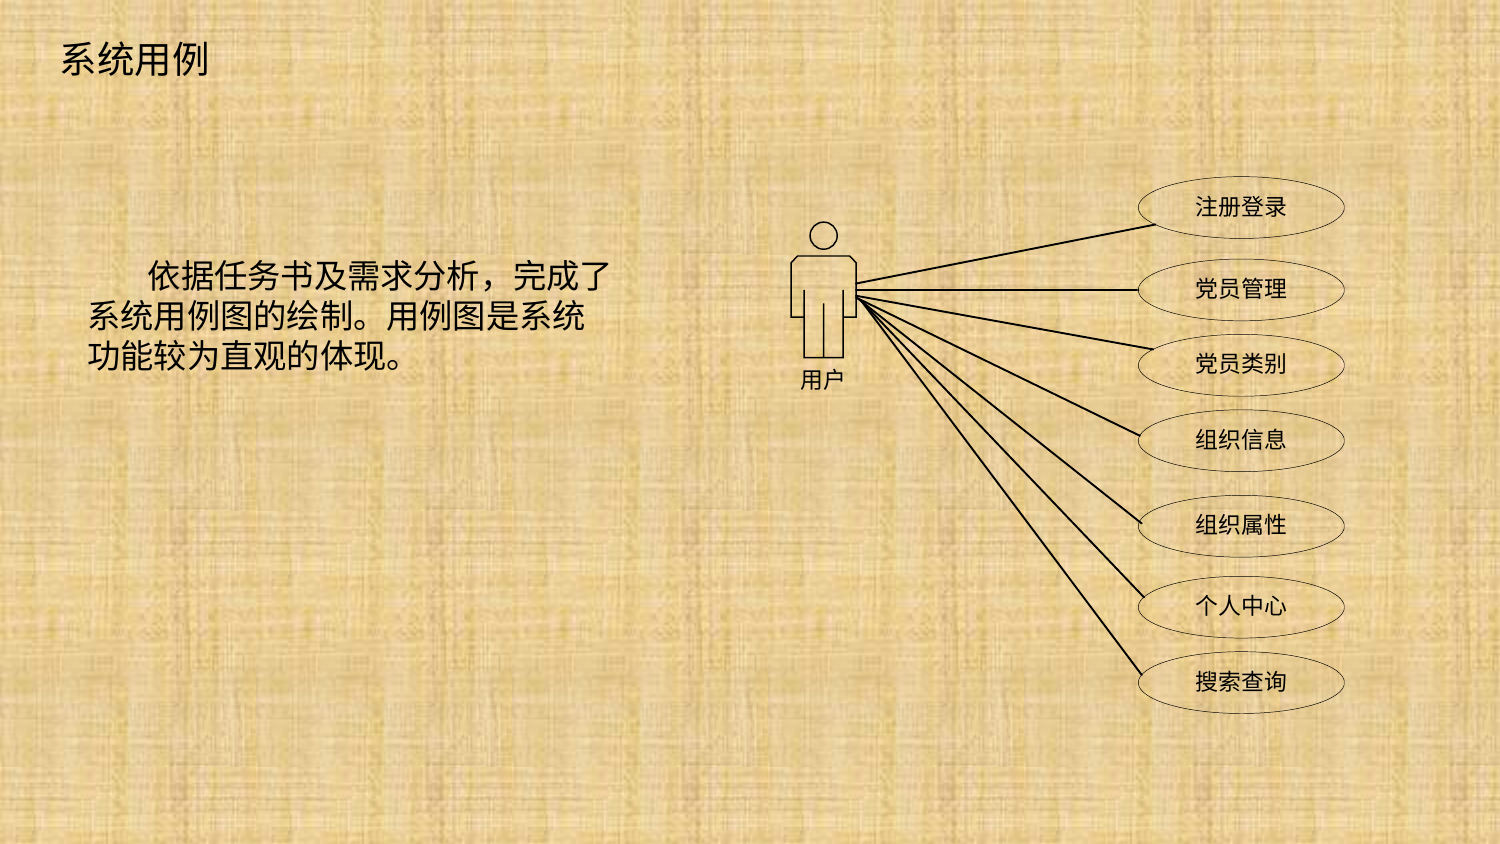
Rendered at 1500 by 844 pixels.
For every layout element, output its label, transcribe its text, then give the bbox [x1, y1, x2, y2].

text_box 系统用例 [45, 28, 393, 89]
text_box 依据任务书及需求分析，完成了系统用例图的绘制。用例图是系统功能较为直观的体现。 [72, 247, 632, 383]
picture [0, 0, 1500, 844]
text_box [787, 173, 1345, 714]
